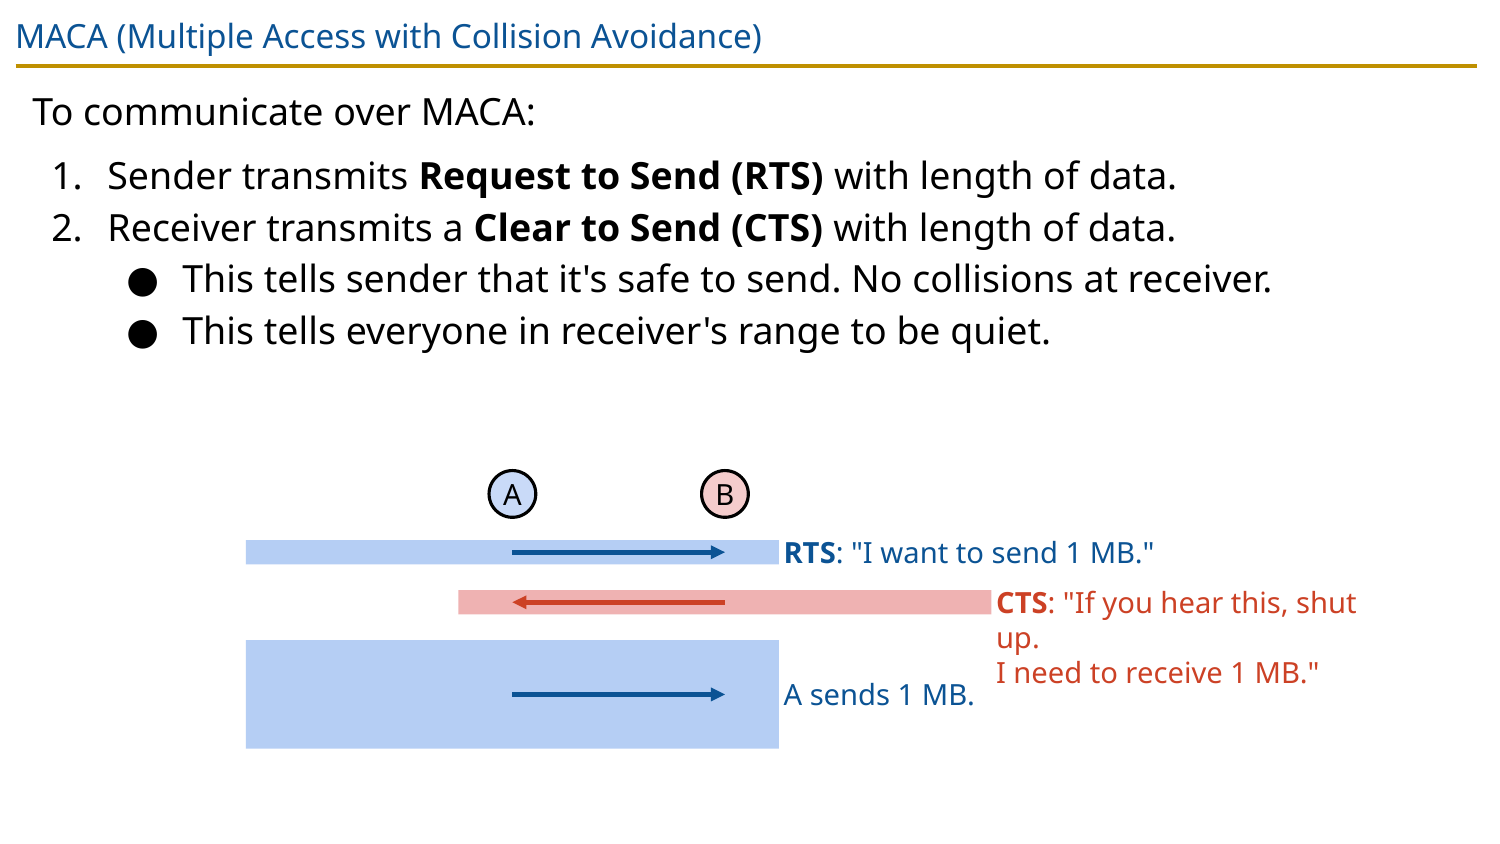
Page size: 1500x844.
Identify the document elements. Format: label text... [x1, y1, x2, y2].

list To communicate over MACA: Sender transmits Request to Send (RTS) with length of data. Receiver transmits a Clear to Send (CTS) with length of data. This tells sender that it's safe to send. No collisions at receiver. This tells everyone in receiver's range to be quiet. [17, 65, 1480, 372]
text_box RTS: "I want to send 1 MB." [779, 530, 1193, 574]
text_box A sends 1 MB. [779, 672, 1180, 717]
text_box A [489, 470, 536, 518]
text_box [245, 640, 779, 749]
text_box CTS: "If you hear this, shut up. I need to receive 1 MB." [991, 579, 1406, 694]
text_box B [701, 470, 749, 518]
text_box [245, 540, 779, 565]
text_box [458, 590, 991, 615]
title MACA (Multiple Access with Collision Avoidance) [0, 0, 1500, 65]
